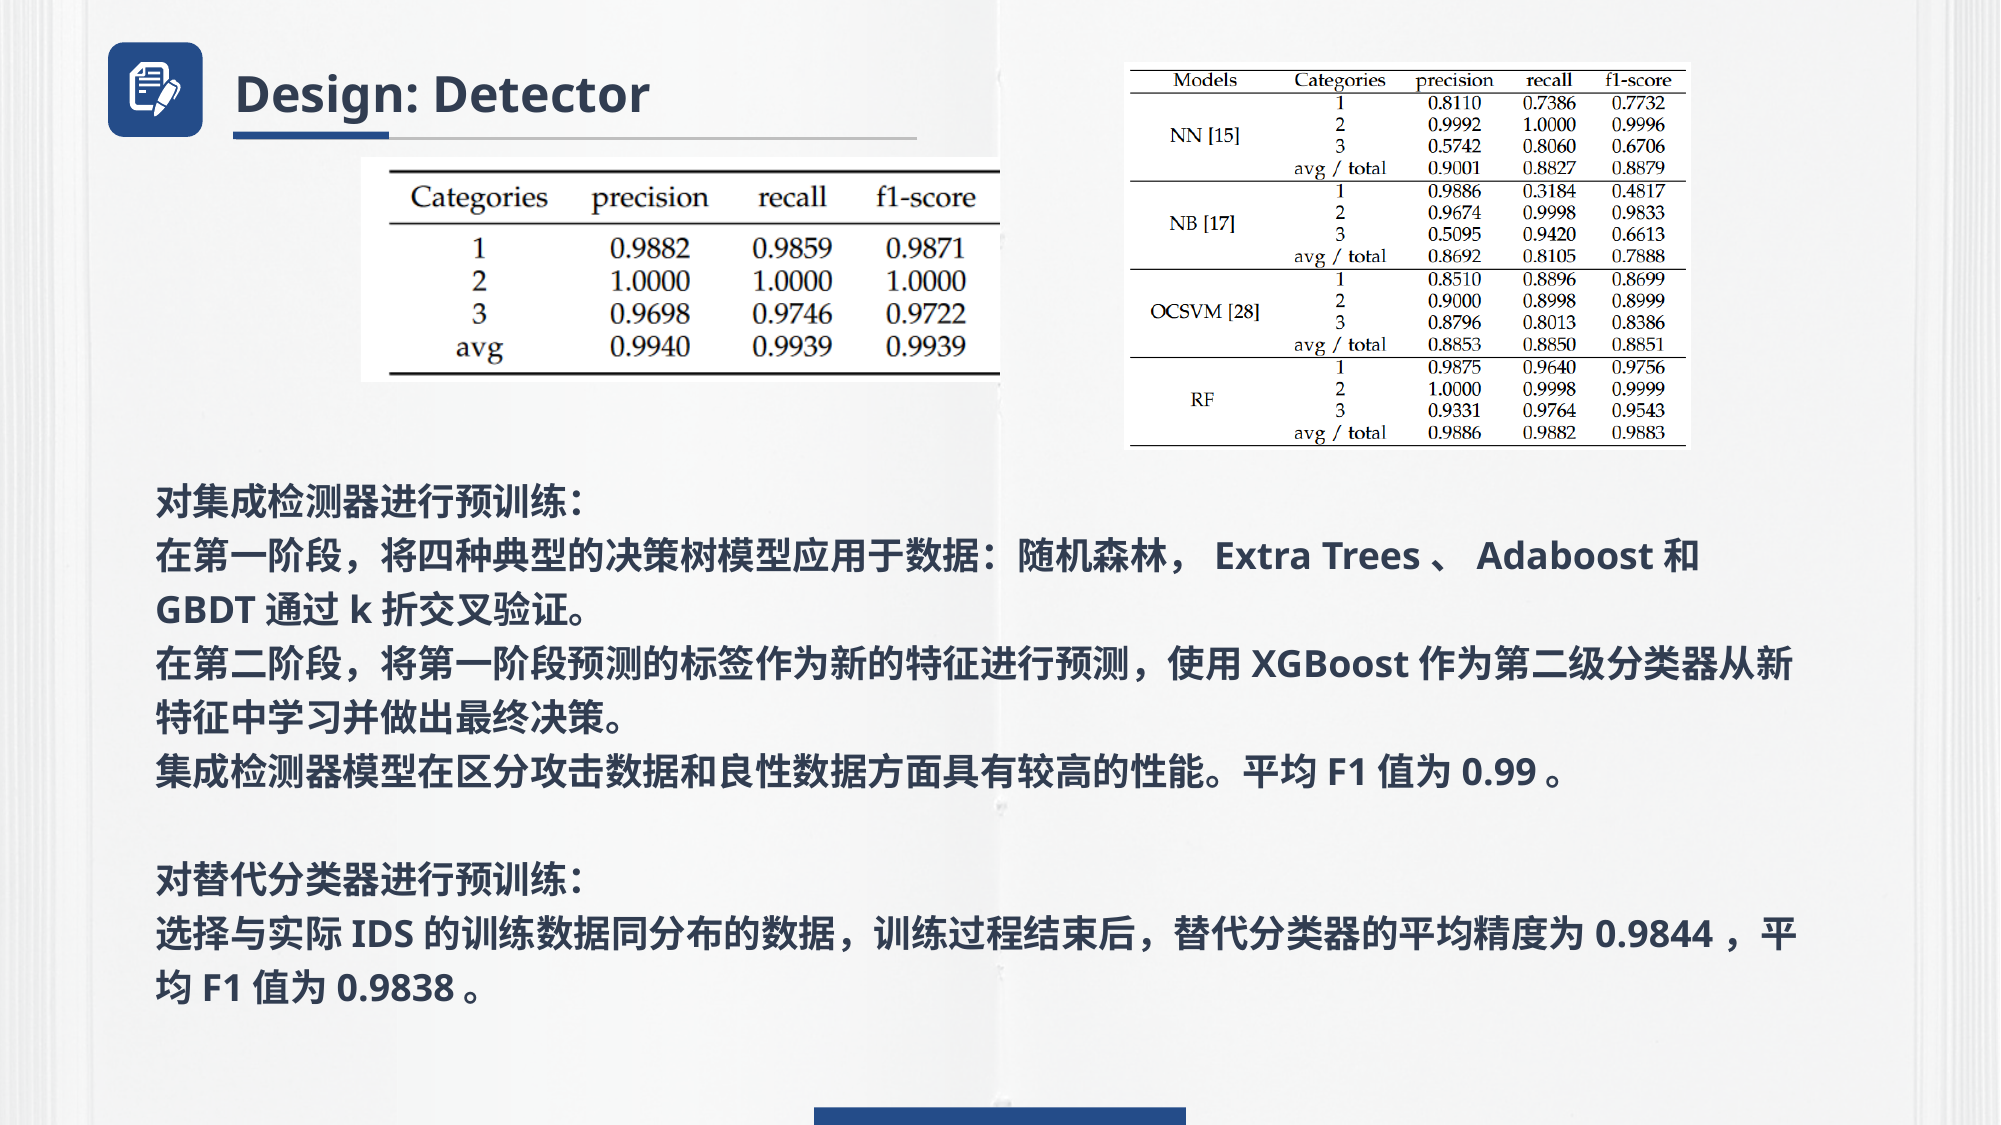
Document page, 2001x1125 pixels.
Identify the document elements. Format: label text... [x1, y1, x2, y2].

picture [1124, 62, 1691, 450]
text_box 对集成检测器进行预训练： 在第一阶段，将四种典型的决策树模型应用于数据：随机森林，Extra Trees、Adaboost和GBDT通过k折交叉验证。 在第二阶段，将第一阶段预测的标签作为新的特征进行预测，使用XGBoost作为第二级分类器从新特征中学习并做出最终决策。 集成检测器模型在区分攻击数据和良性数据方面具有较高的性能。平均F1值为0.99。 对替代分类器进行预训练： 选择与实际IDS的训练数据同分布的数据，训练过程结束后，替代分类器的平均精度为0.9844，平均F1值为0.9838。 [155, 468, 1801, 1009]
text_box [108, 42, 203, 137]
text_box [233, 131, 918, 140]
text_box Design: Detector [219, 43, 1126, 131]
picture [360, 157, 1000, 382]
